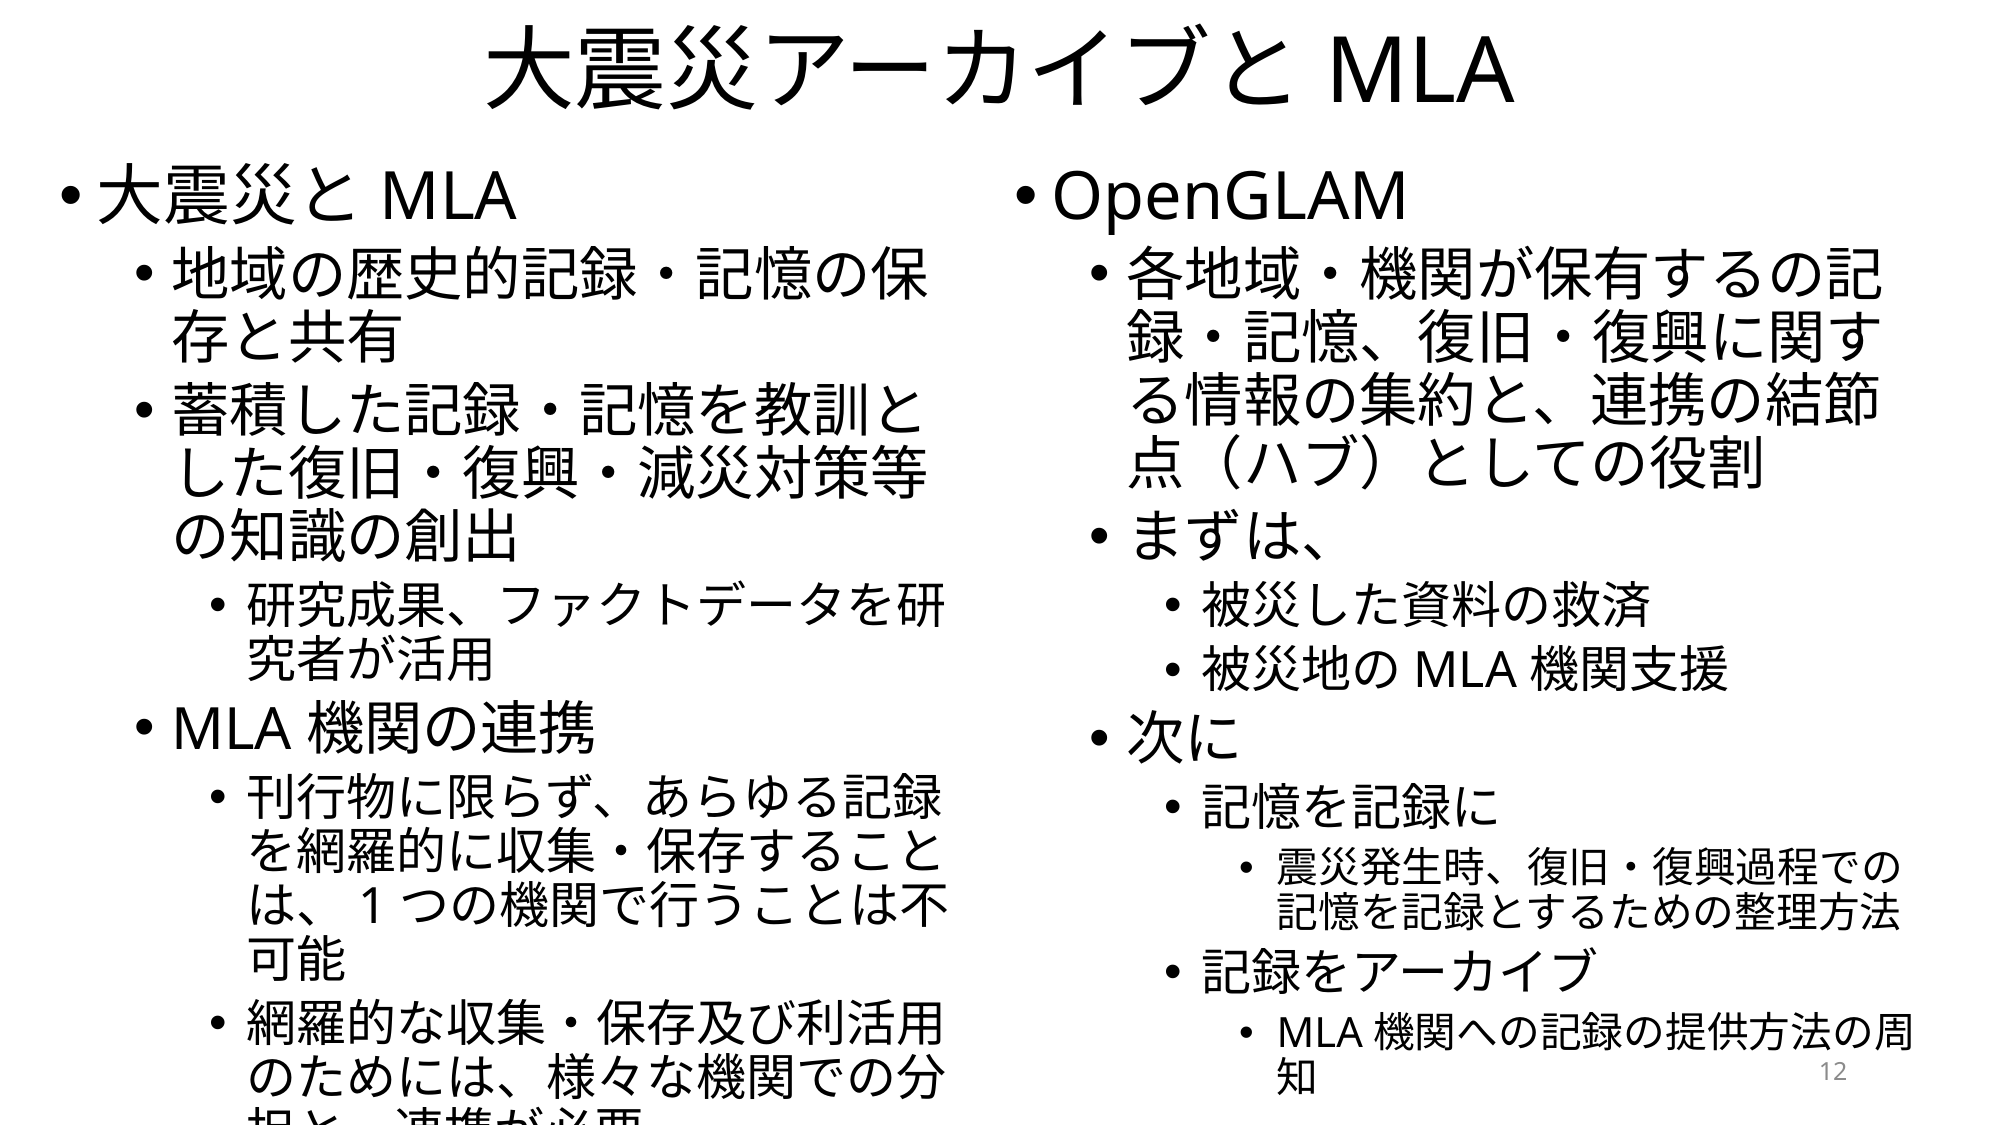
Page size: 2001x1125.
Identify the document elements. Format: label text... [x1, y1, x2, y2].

list 大震災とMLA 地域の歴史的記録・記憶の保存と共有 蓄積した記録・記憶を教訓とした復旧・復興・減災対策等の知識の創出 研究成果、ファクトデータを研究者が活用 MLA機関の連携 刊行物に限らず、あらゆる記録を網羅的に収集・保存することは、1つの機関で行うことは不可能 網羅的な収集・保存及び利活用のためには、様々な機関での分担と、連携が必要 [44, 155, 981, 1018]
list OpenGLAM 各地域・機関が保有するの記録・記憶、復旧・復興に関する情報の集約と、連携の結節点（ハブ）としての役割 まずは、 被災した資料の救済 被災地のMLA機関支援 次に 記憶を記録に 震災発生時、復旧・復興過程での記憶を記録とするための整理方法 記録をアーカイブ MLA機関への記録の提供方法の周知 [999, 155, 1936, 1080]
footer [662, 1042, 1338, 1103]
title 大震災アーカイブとMLA [26, 14, 1972, 130]
slide_number 12 [1412, 1042, 1863, 1103]
